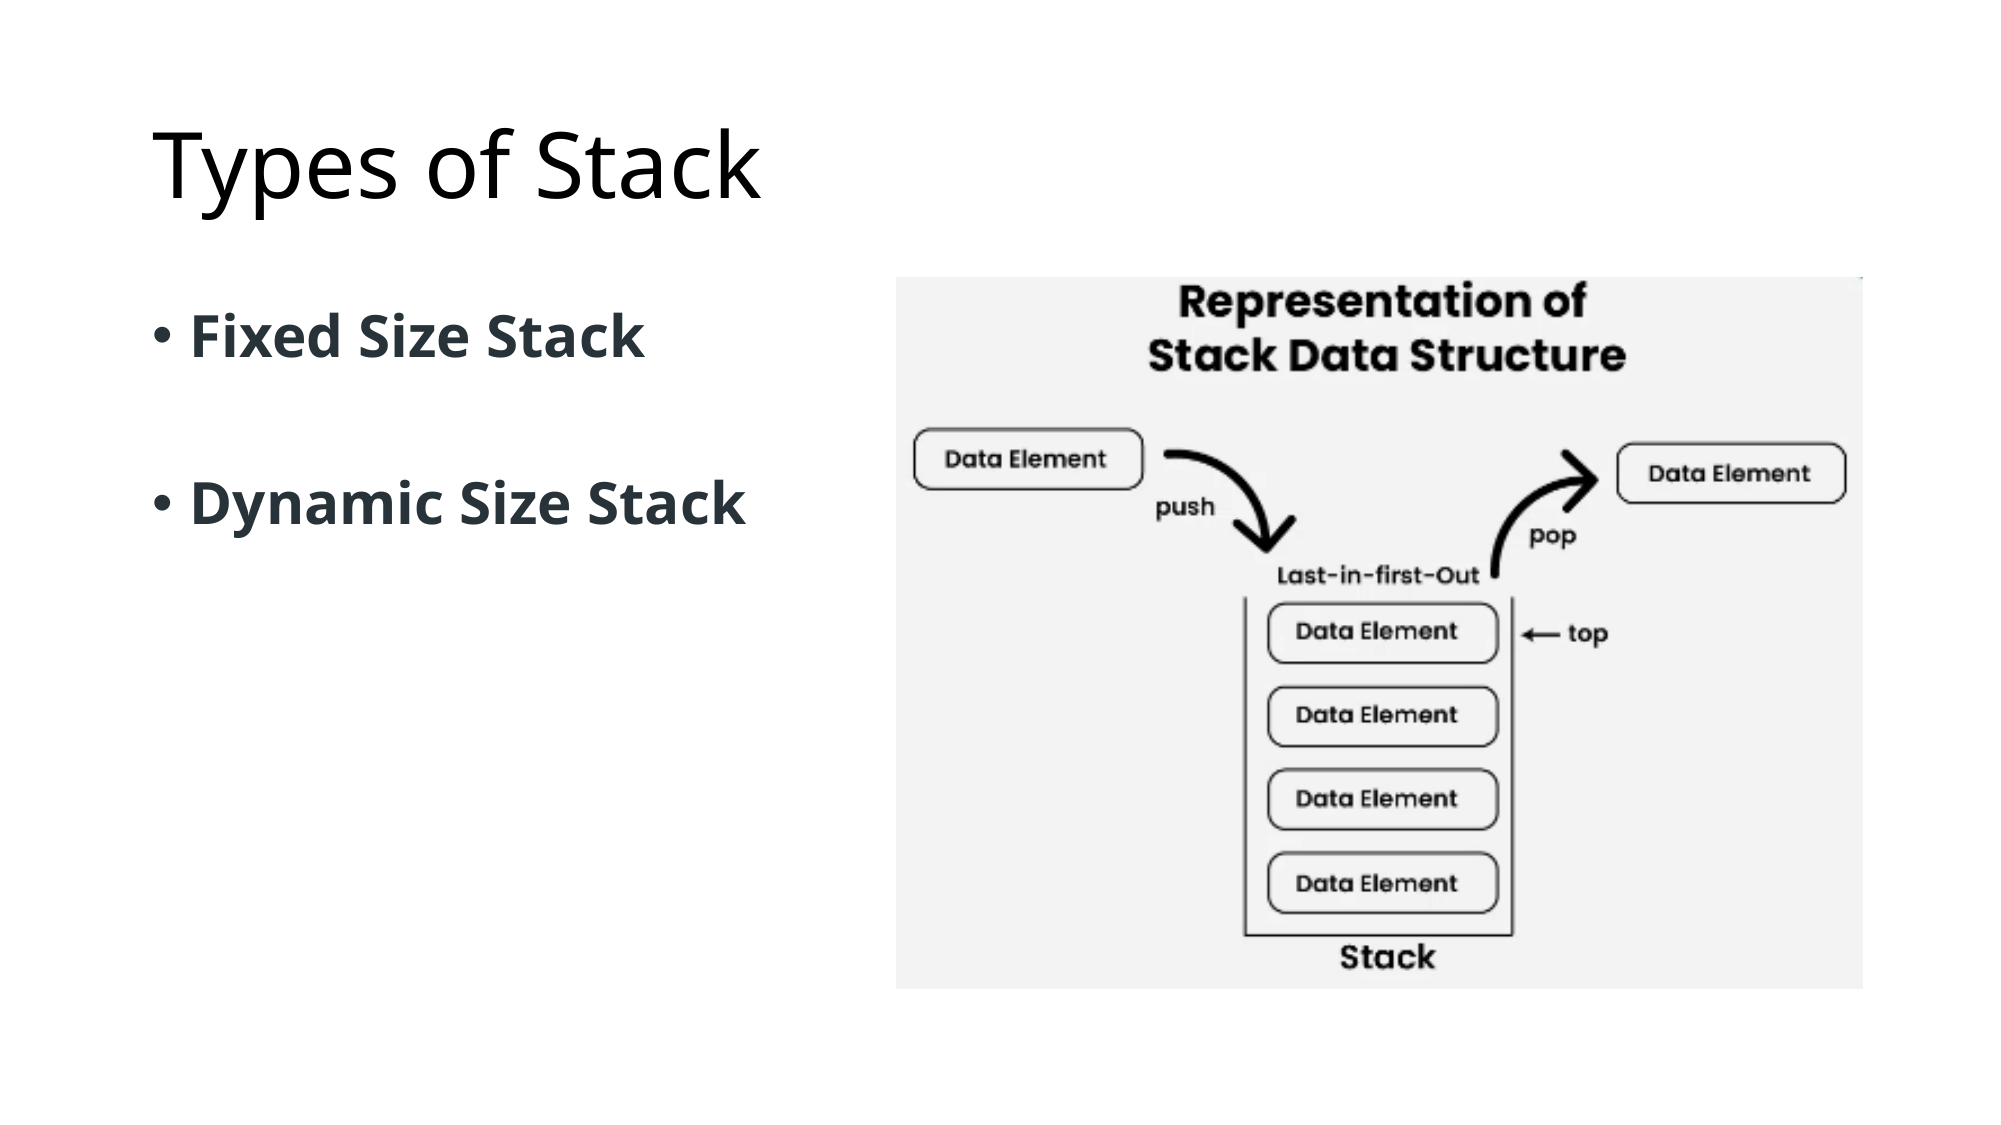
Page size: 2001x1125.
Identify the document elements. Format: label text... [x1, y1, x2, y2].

picture [895, 276, 1863, 990]
title Types of Stack [137, 59, 1863, 278]
list Fixed Size Stack Dynamic Size Stack [137, 299, 1863, 1014]
